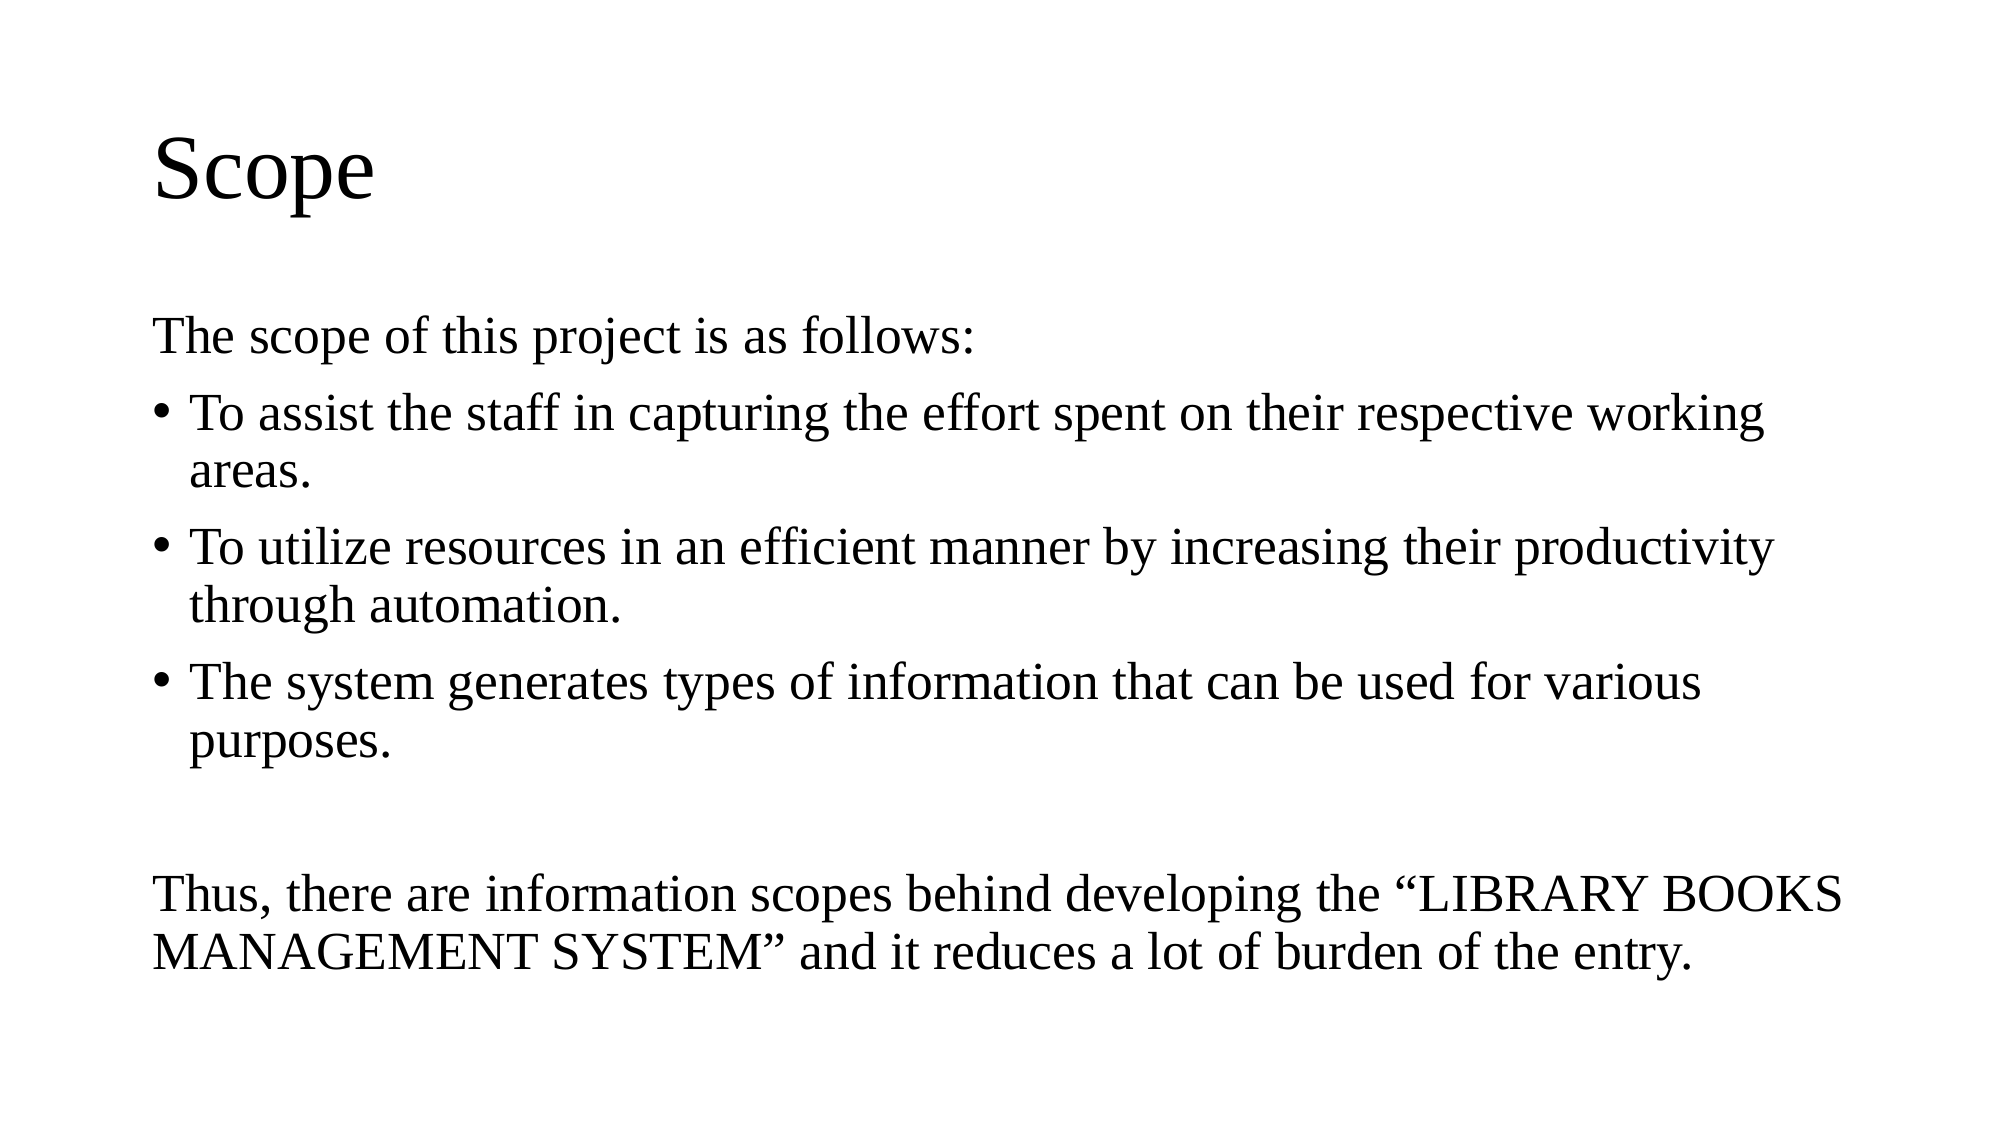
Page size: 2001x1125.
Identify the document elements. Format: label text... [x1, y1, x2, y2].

list The scope of this project is as follows: To assist the staff in capturing the effort spent on their respective working areas. To utilize resources in an efficient manner by increasing their productivity through automation. The system generates types of information that can be used for various purposes. Thus, there are information scopes behind developing the “LIBRARY BOOKS MANAGEMENT SYSTEM” and it reduces a lot of burden of the entry. [137, 299, 1863, 1014]
title Scope [137, 59, 1863, 278]
